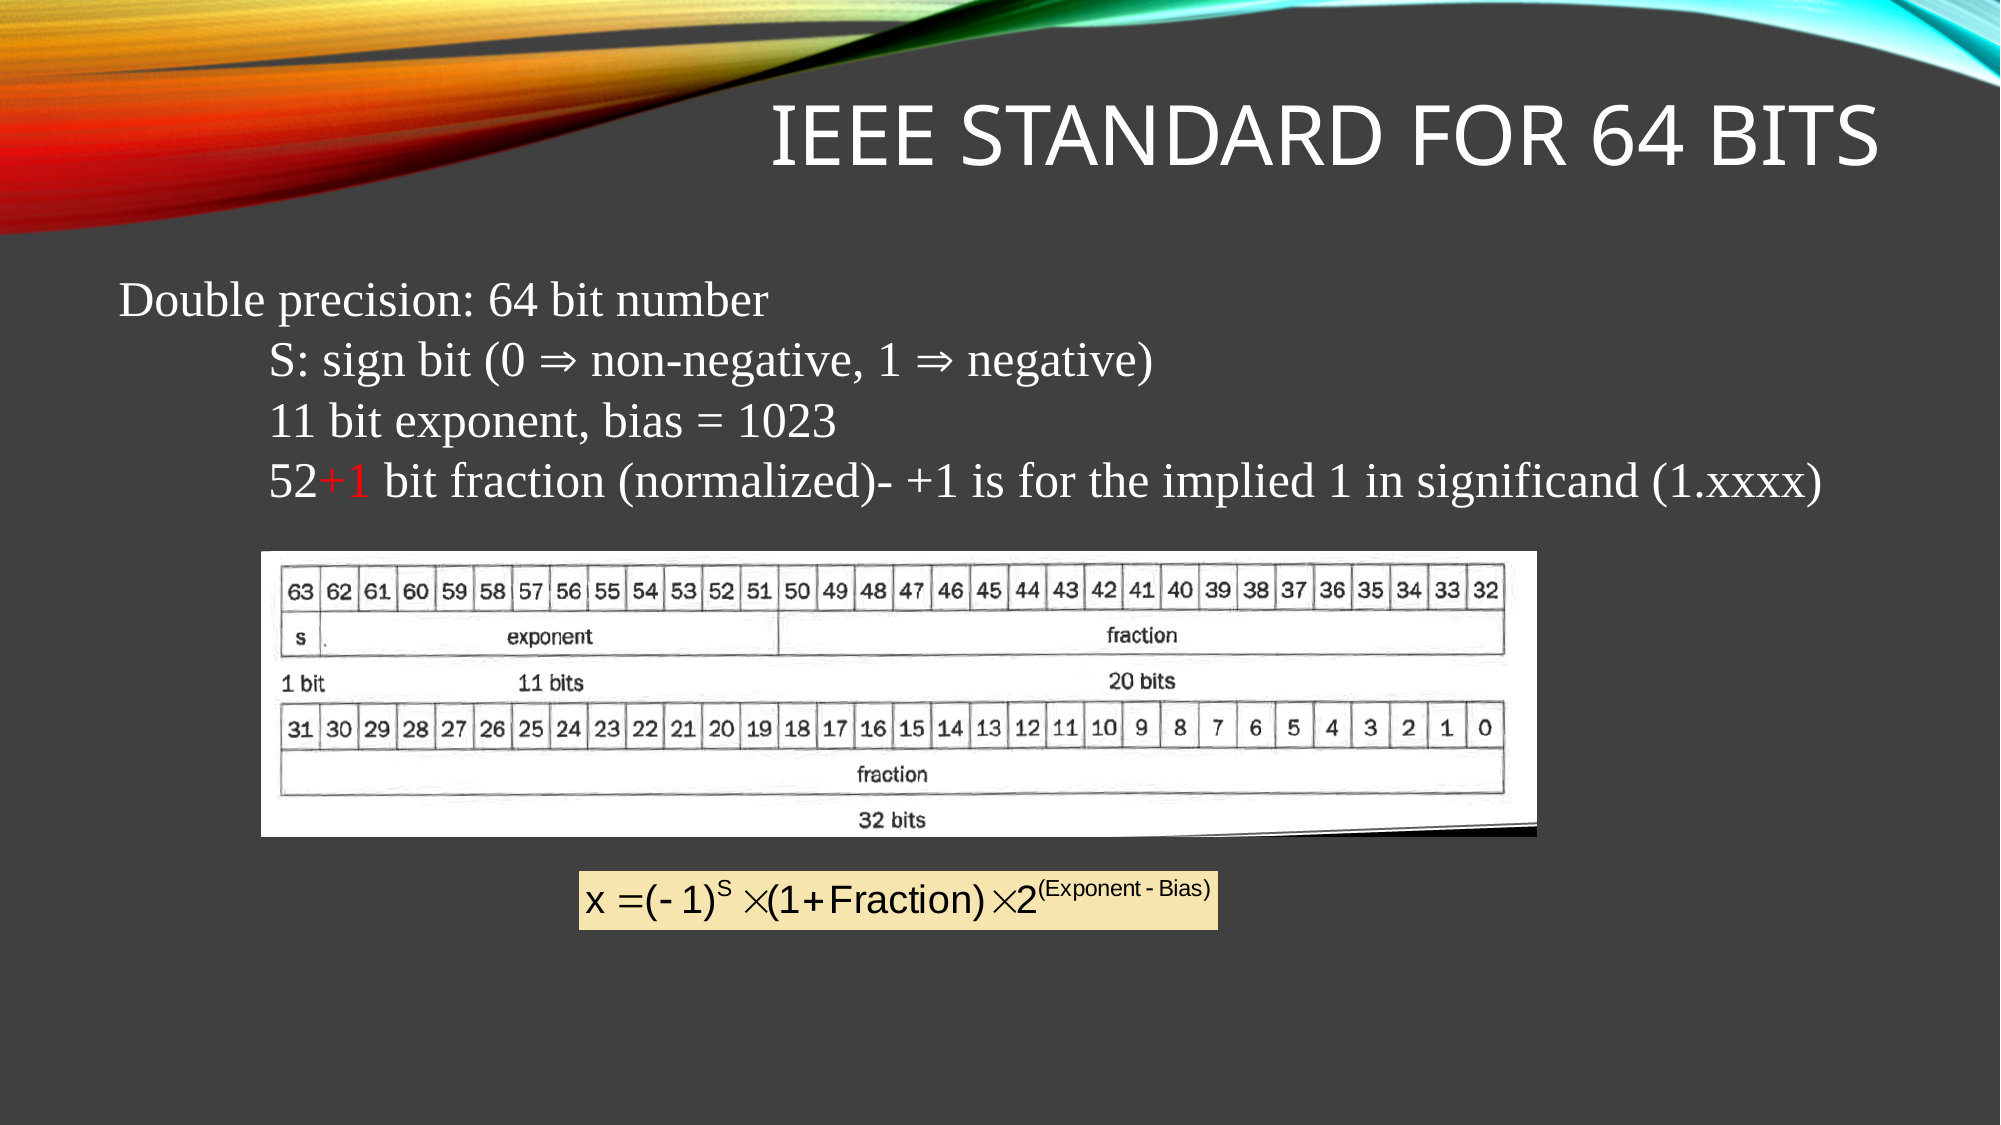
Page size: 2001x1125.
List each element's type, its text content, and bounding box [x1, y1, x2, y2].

title IEEE Standard for 64 bits [99, 45, 1897, 233]
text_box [578, 870, 1219, 931]
picture [260, 551, 1537, 838]
list Double precision: 64 bit number S: sign bit (0  non-negative, 1  negative) 11 bit exponent, bias = 1023 52+1 bit fraction (normalized)- +1 is for the implied 1 in significand (1.xxxx) [103, 270, 1900, 985]
picture [0, 0, 2000, 237]
